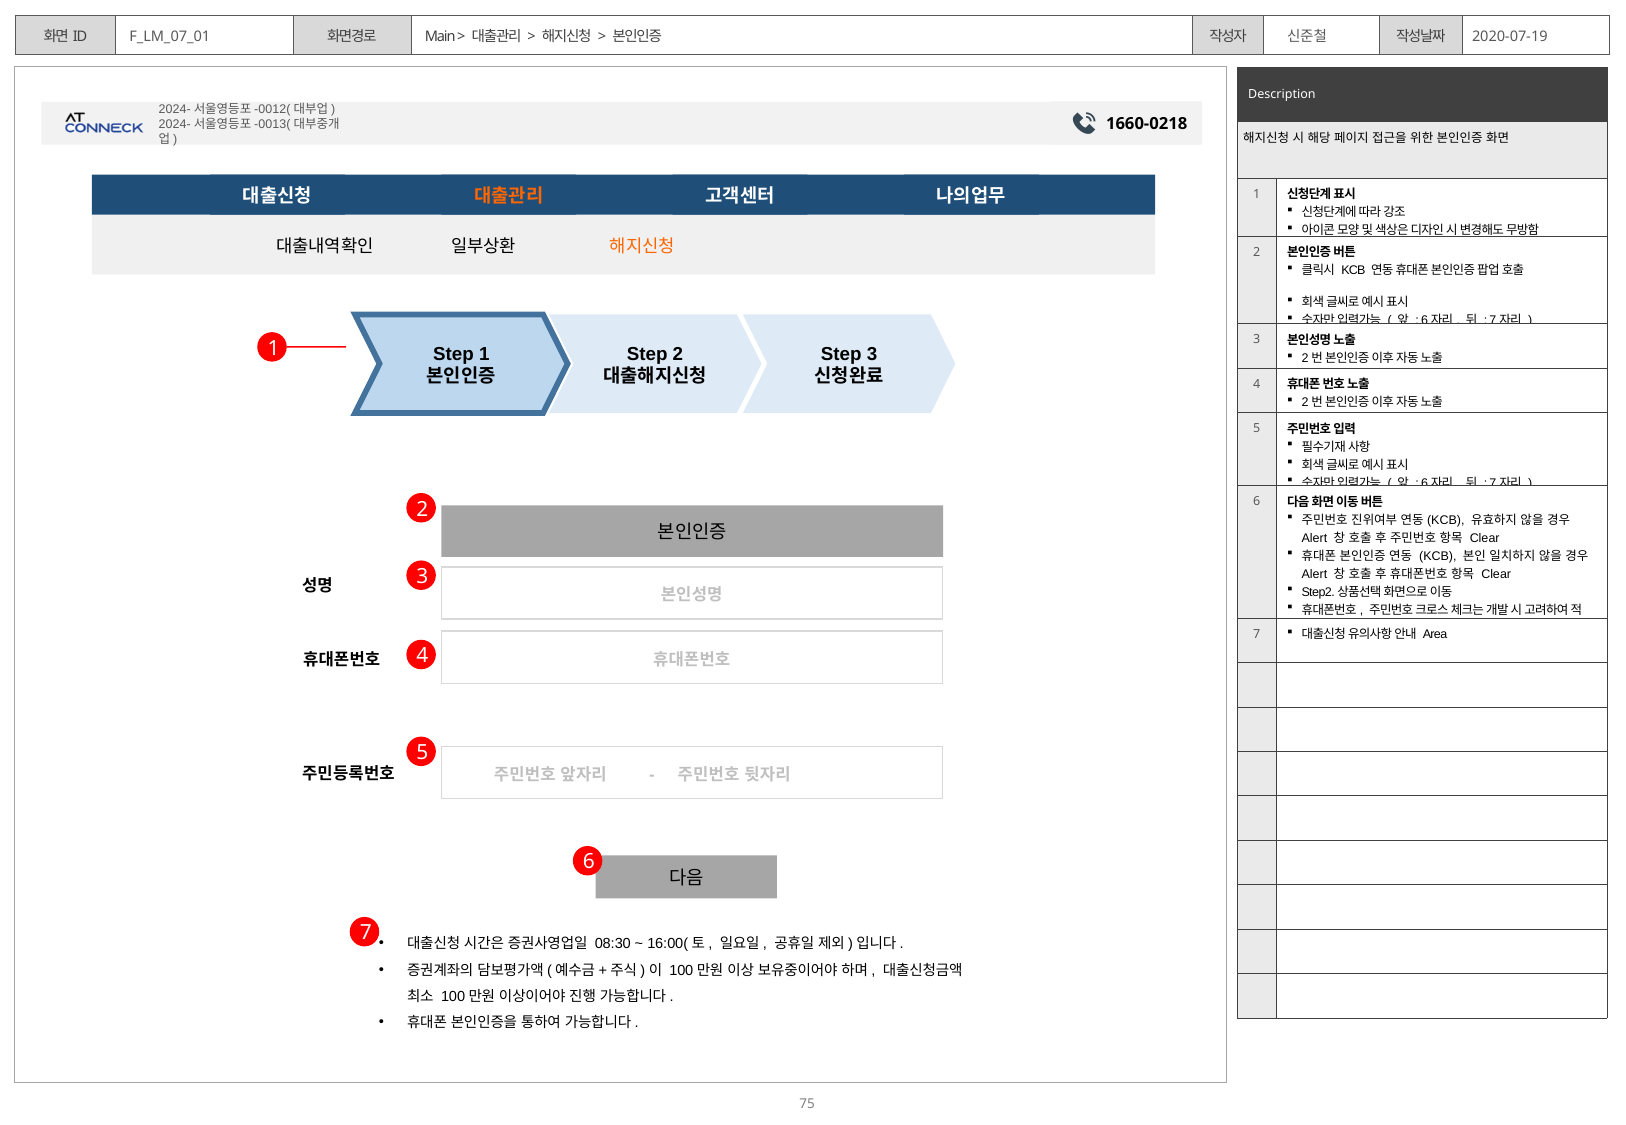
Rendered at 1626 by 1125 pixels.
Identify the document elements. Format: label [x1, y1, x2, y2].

table_cell [1277, 930, 1607, 973]
table_cell [1238, 486, 1276, 618]
table_cell [1277, 841, 1607, 884]
table_cell [1277, 237, 1607, 323]
table_cell [1238, 619, 1276, 662]
text_box [781, 1088, 830, 1122]
table_cell [1277, 324, 1607, 368]
table_cell [1238, 324, 1276, 368]
table_cell [1238, 796, 1276, 840]
text_box [295, 560, 436, 609]
table_cell [1277, 885, 1607, 929]
table_cell [1277, 369, 1607, 412]
table_cell [1238, 841, 1276, 884]
text_box [257, 332, 347, 362]
table_cell [1238, 369, 1276, 412]
table_cell [1238, 663, 1276, 707]
text_box [355, 314, 956, 414]
picture [1072, 110, 1097, 135]
text_box [441, 630, 943, 684]
table_cell [1238, 179, 1276, 236]
picture [62, 110, 145, 134]
table_cell [1238, 752, 1276, 795]
text_box [295, 736, 436, 797]
text_box [406, 492, 436, 523]
text_box [441, 566, 943, 620]
table_cell [1277, 974, 1607, 1018]
table_cell [1238, 122, 1607, 178]
table_cell [1277, 413, 1607, 485]
table_cell [1238, 885, 1276, 929]
text_box [572, 845, 778, 899]
table_cell [1238, 413, 1276, 485]
text_box [41, 100, 1203, 146]
table_cell [1277, 486, 1607, 618]
text_box [1273, 17, 1378, 54]
table_cell [1277, 796, 1607, 840]
table_cell [1277, 663, 1607, 707]
table_cell [1277, 619, 1607, 662]
table_cell [1277, 752, 1607, 795]
text_box [1458, 17, 1563, 54]
table_cell [1277, 708, 1607, 751]
text_box [441, 746, 943, 799]
text_box [296, 636, 436, 683]
text_box [440, 504, 944, 558]
text_box [410, 17, 1138, 54]
text_box [349, 916, 993, 1044]
table_cell [1238, 930, 1276, 973]
text_box [91, 174, 1156, 275]
table_cell [1277, 179, 1607, 236]
text_box [115, 17, 277, 54]
table_cell [1238, 708, 1276, 751]
table_header [1238, 68, 1607, 121]
table_cell [1238, 237, 1276, 323]
table_cell [1238, 974, 1276, 1018]
